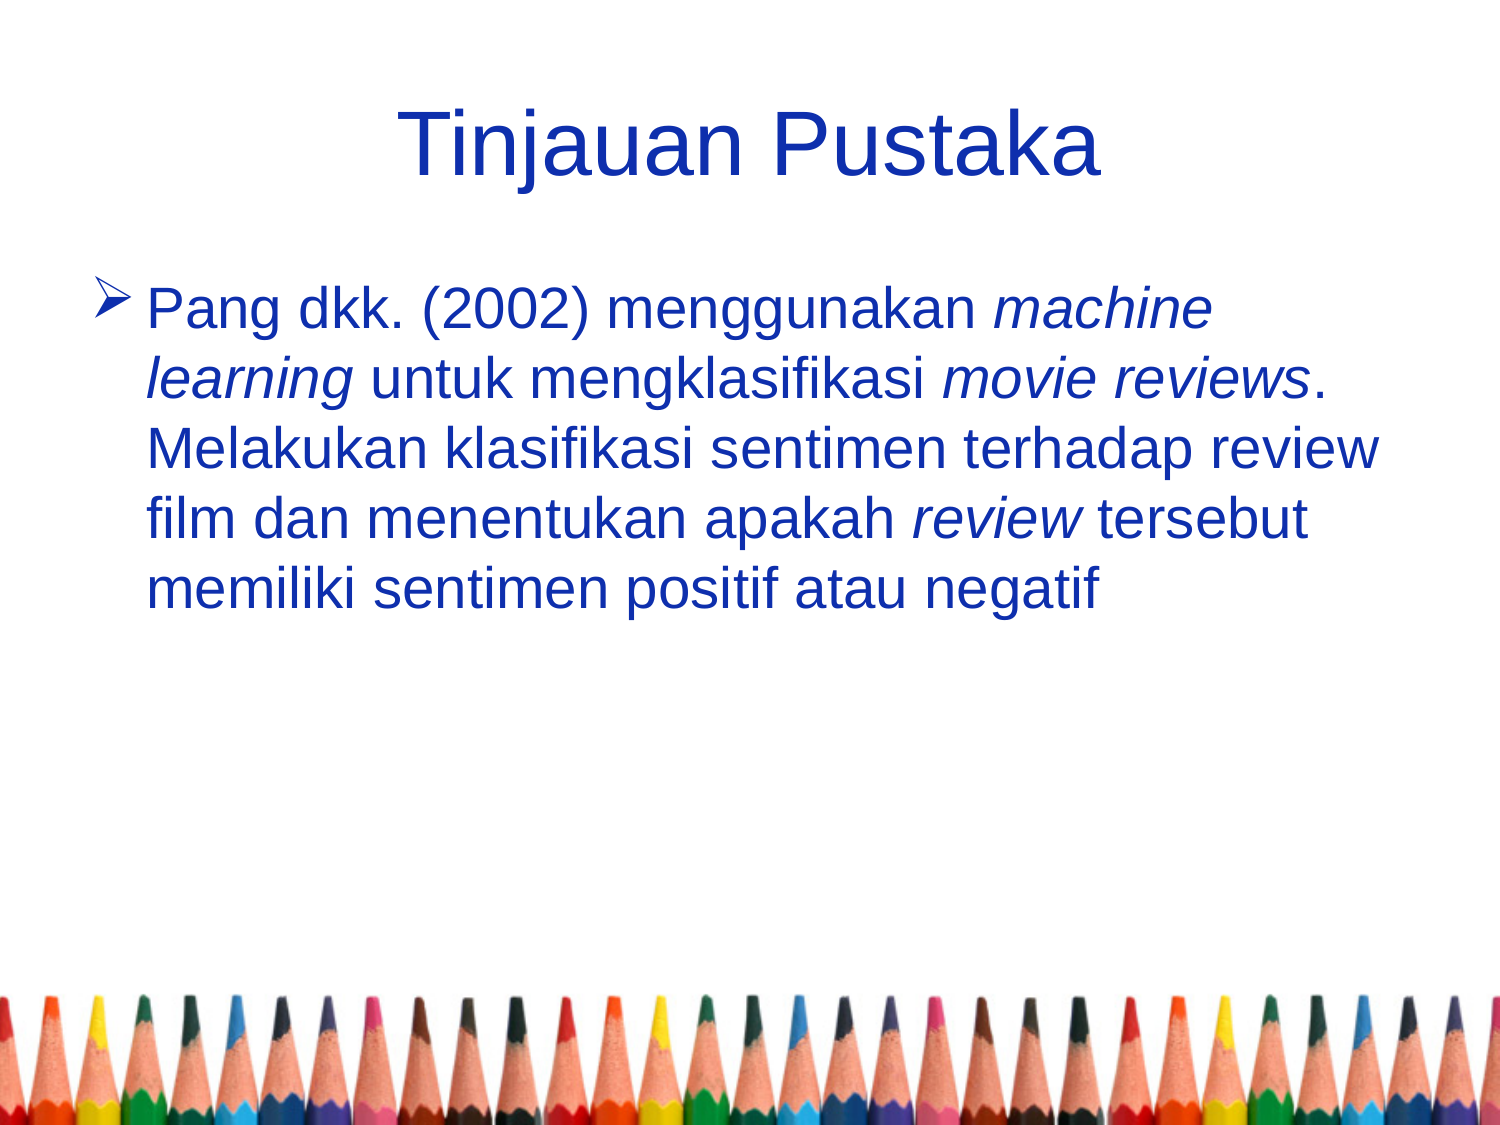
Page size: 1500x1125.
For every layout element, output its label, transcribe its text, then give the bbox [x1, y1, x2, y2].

list Pang dkk. (2002) menggunakan machine learning untuk mengklasifikasi movie reviews. Melakukan klasifikasi sentimen terhadap review film dan menentukan apakah review tersebut memiliki sentimen positif atau negatif [74, 262, 1426, 923]
picture [0, 0, 1500, 1125]
title Tinjauan Pustaka [74, 44, 1426, 233]
